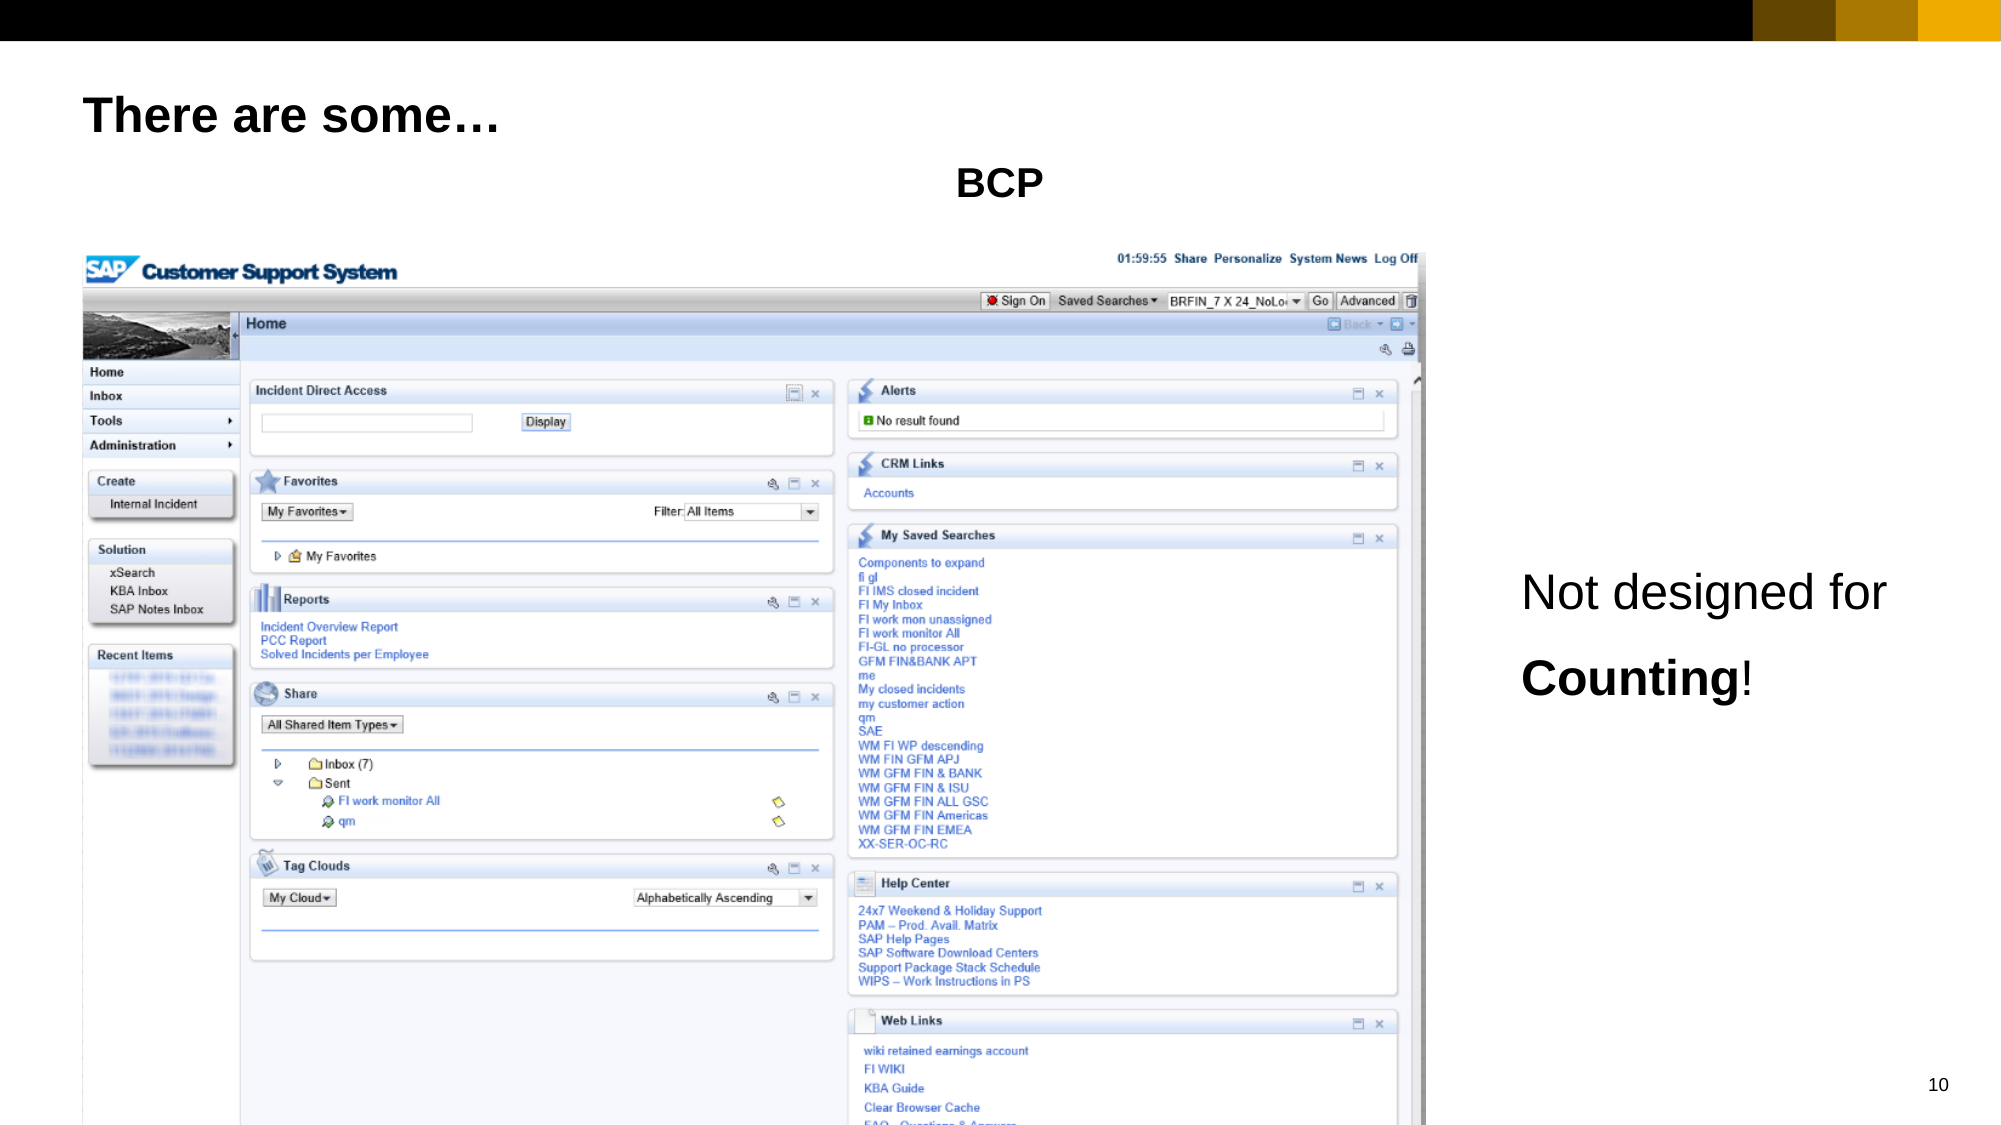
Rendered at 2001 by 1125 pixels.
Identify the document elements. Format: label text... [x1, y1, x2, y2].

picture [82, 251, 1426, 1125]
title There are some… [82, 82, 1918, 144]
text_box Not designed for Counting! [1520, 560, 1902, 706]
text_box BCP [955, 156, 1045, 207]
